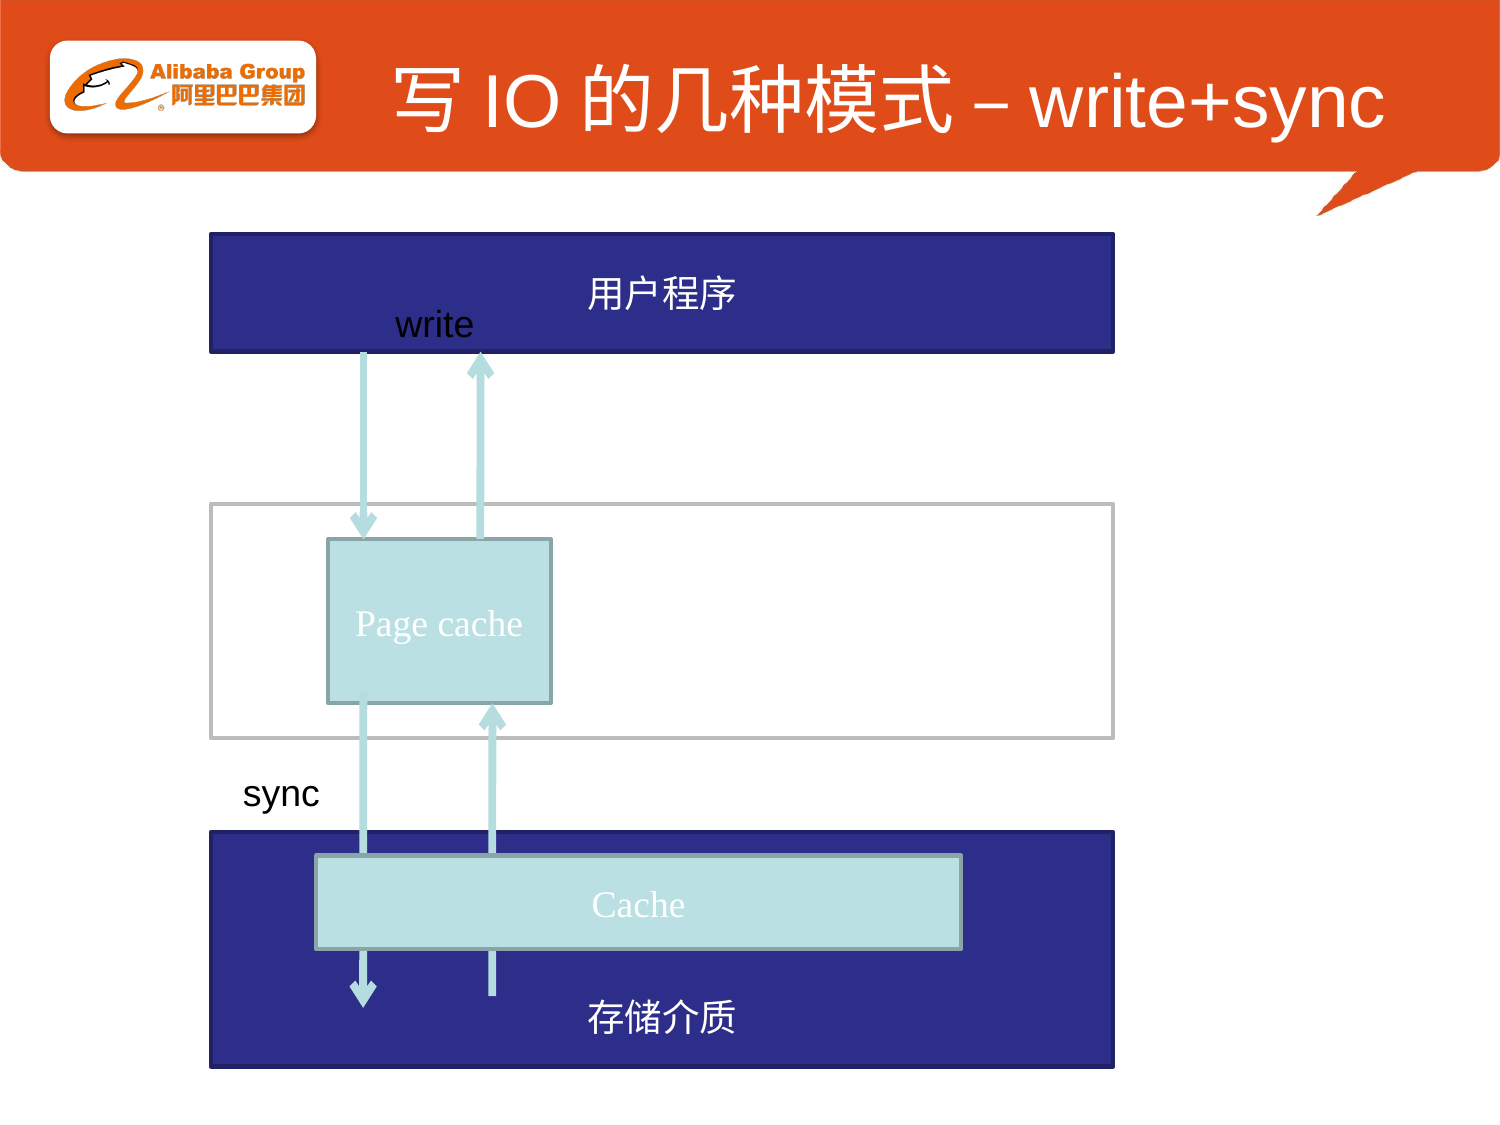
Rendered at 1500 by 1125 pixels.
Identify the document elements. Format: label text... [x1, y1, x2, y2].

text_box sync [175, 761, 364, 822]
picture [0, 0, 1500, 216]
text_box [210, 503, 1114, 739]
text_box 用户程序 [209, 232, 1115, 354]
text_box Cache [314, 853, 963, 951]
text_box 存储介质 [209, 830, 1115, 1069]
text_box write [328, 292, 516, 353]
title 写IO的几种模式 –write+sync [351, 45, 1425, 164]
